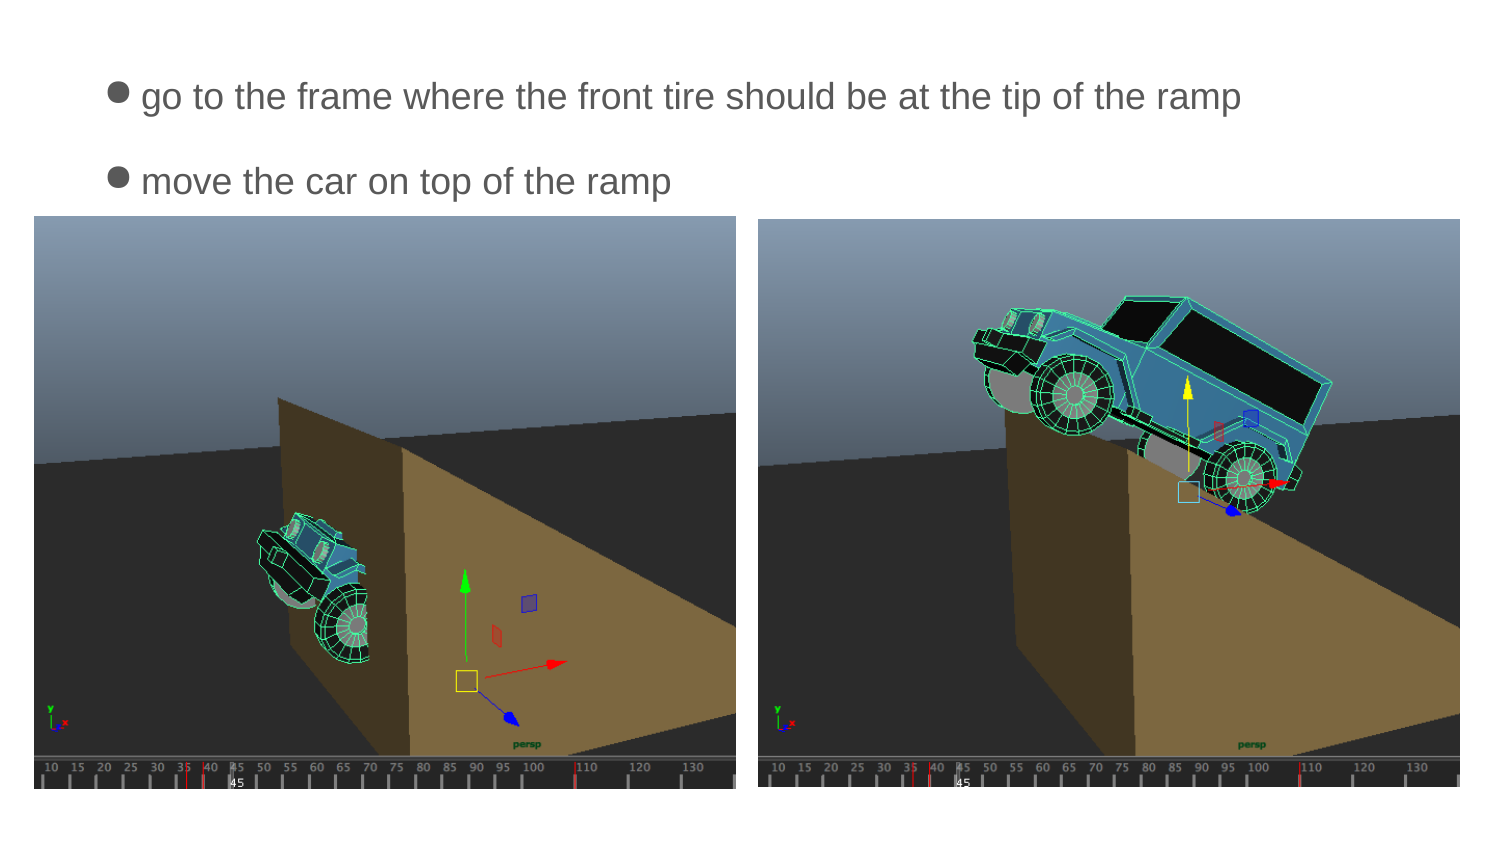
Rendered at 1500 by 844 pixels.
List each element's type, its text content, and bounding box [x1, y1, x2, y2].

list go to the frame where the front tire should be at the tip of the ramp move the car on top of the ramp Shift WER [51, 50, 1449, 750]
picture [758, 219, 1460, 787]
picture [34, 216, 736, 790]
